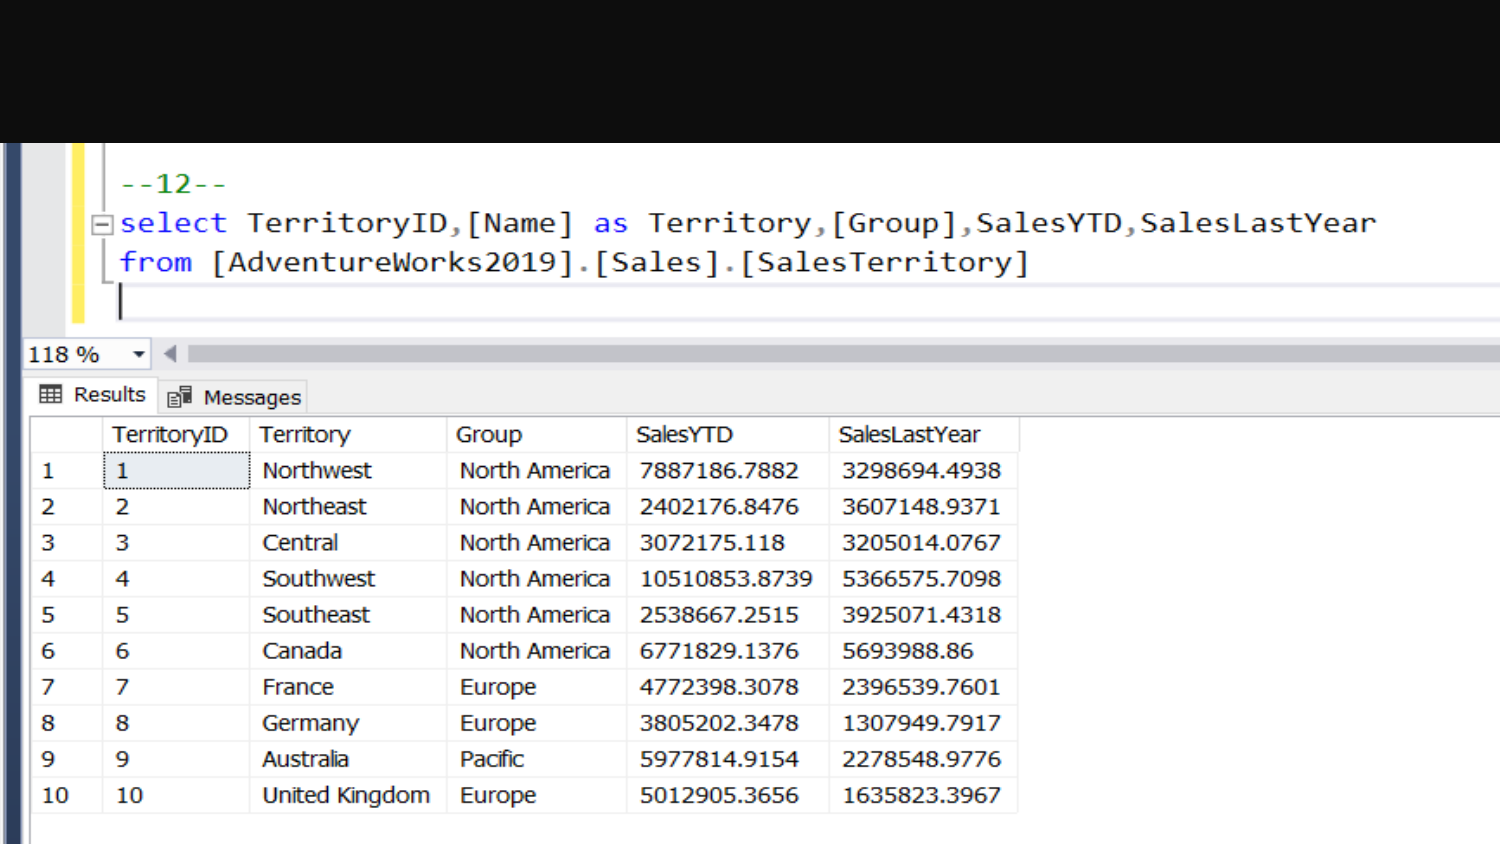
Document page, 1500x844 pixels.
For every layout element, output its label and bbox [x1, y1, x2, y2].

picture [0, 143, 1500, 844]
